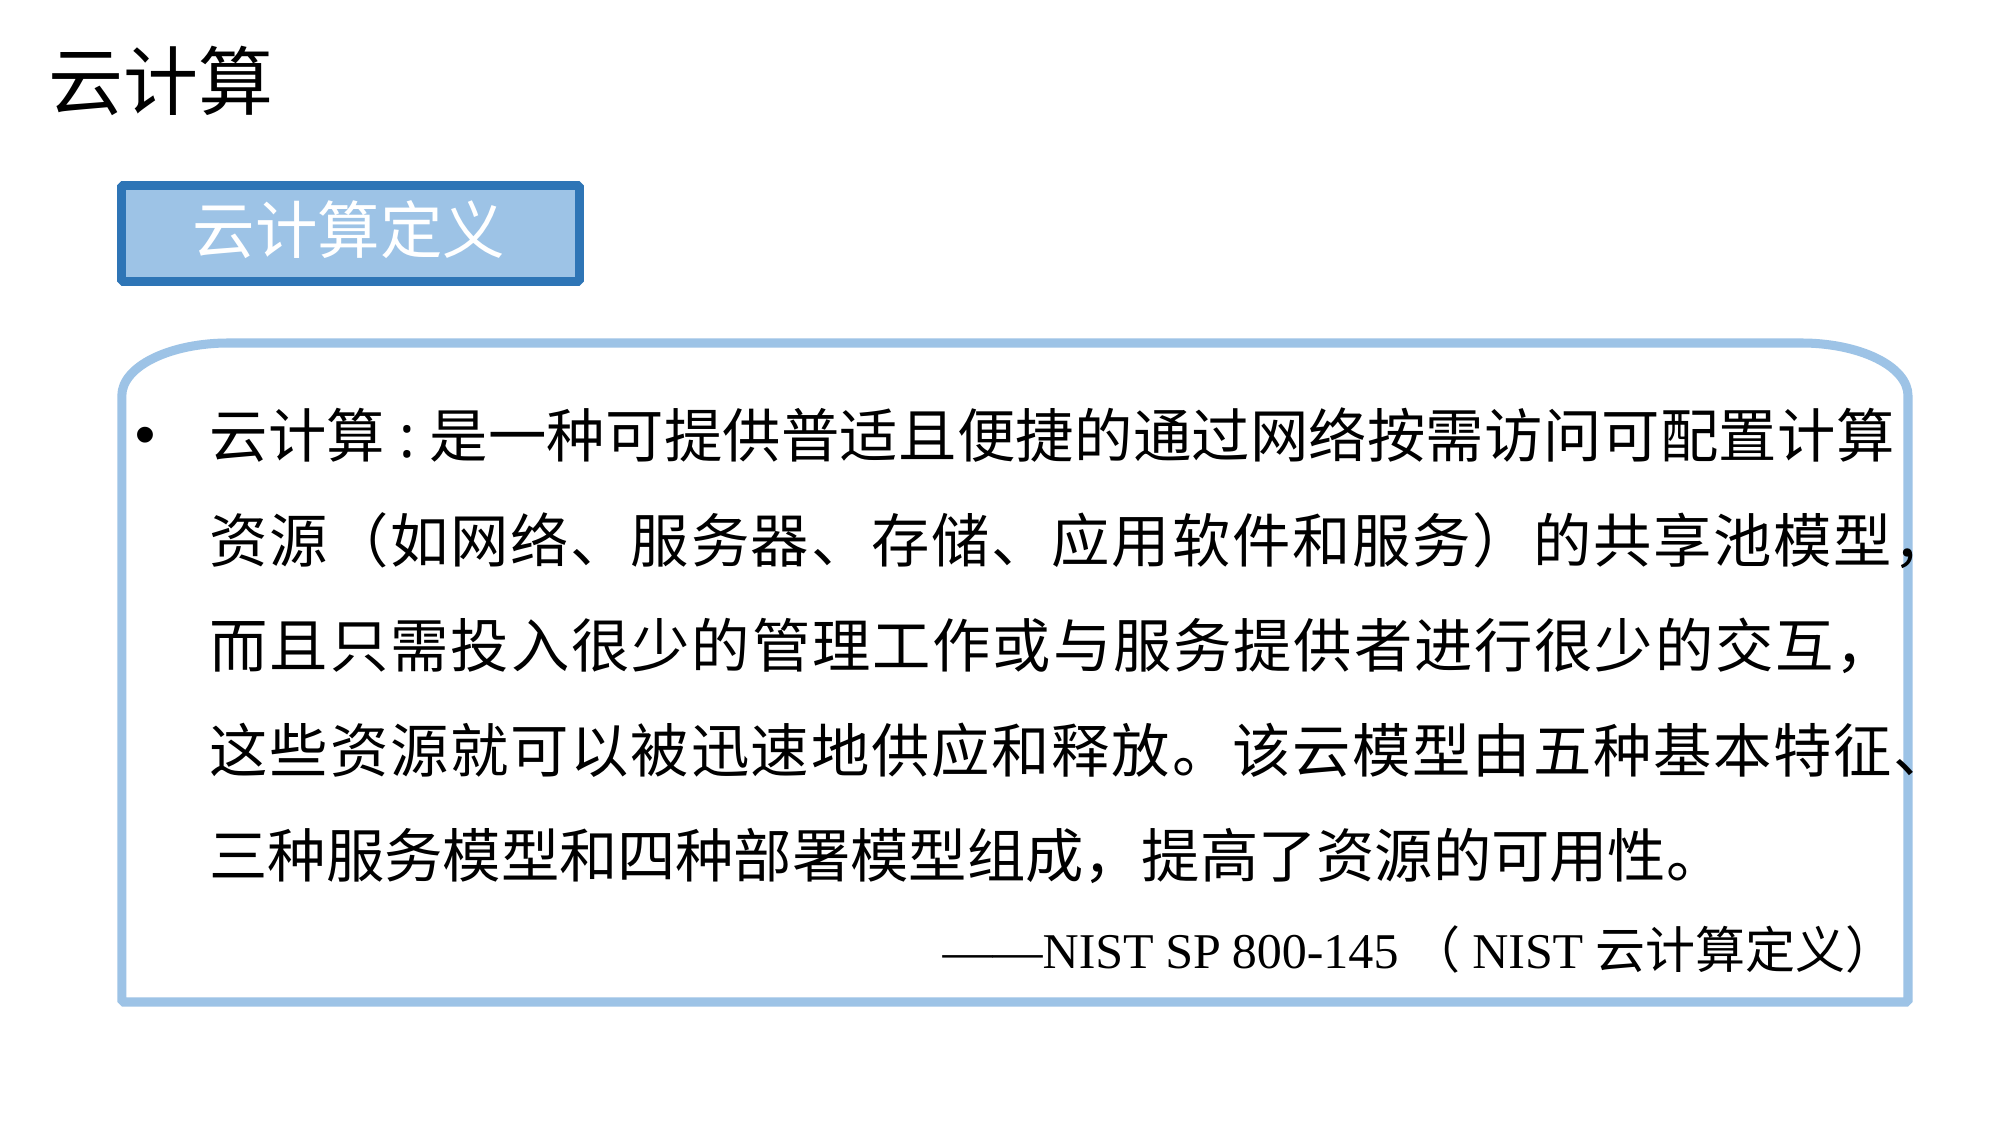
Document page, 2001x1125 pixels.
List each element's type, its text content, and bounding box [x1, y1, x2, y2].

text_box 云计算:是一种可提供普适且便捷的通过网络按需访问可配置计算资源（如网络、服务器、存储、应用软件和服务）的共享池模型，而且只需投入很少的管理工作或与服务提供者进行很少的交互，这些资源就可以被迅速地供应和释放。该云模型由五种基本特征、三种服务模型和四种部署模型组成，提高了资源的可用性。 ——NIST SP 800-145（NIST云计算定义） [121, 342, 1909, 1002]
text_box 云计算 [31, 0, 919, 160]
text_box 云计算定义 [121, 185, 580, 282]
